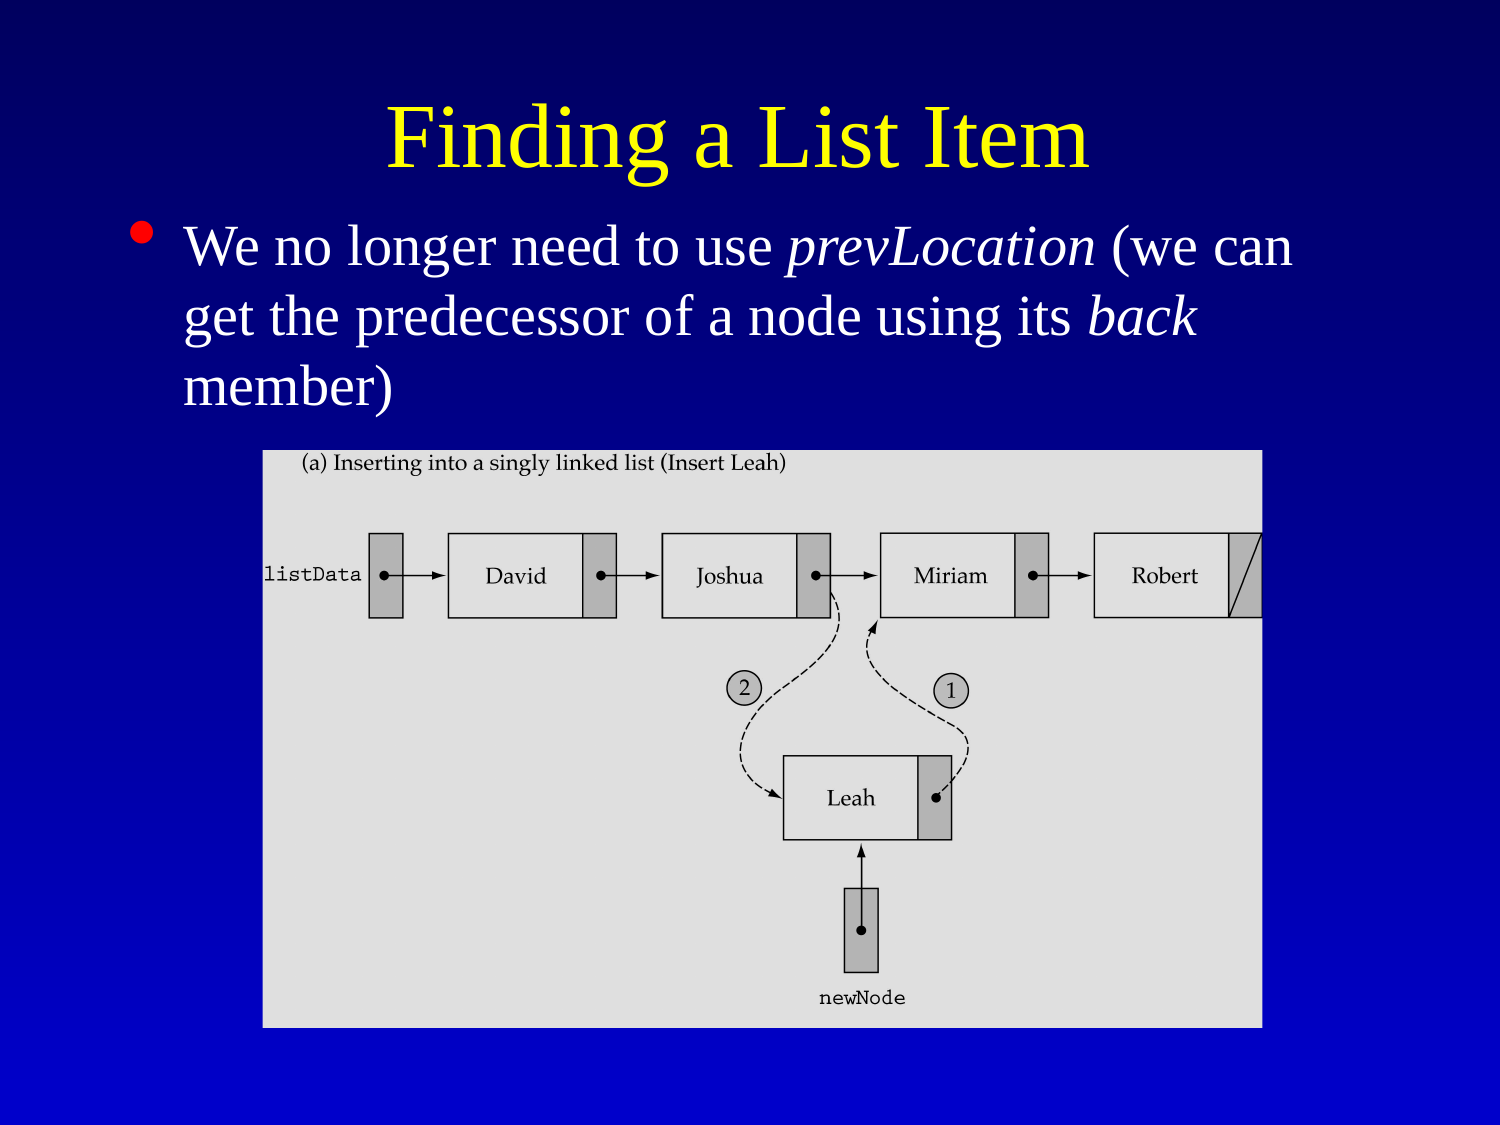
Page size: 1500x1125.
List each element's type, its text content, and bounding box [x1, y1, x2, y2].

list We no longer need to use prevLocation (we can get the predecessor of a node using its back member) [112, 199, 1388, 438]
picture [262, 449, 1263, 1028]
title Finding a List Item [112, 74, 1388, 188]
